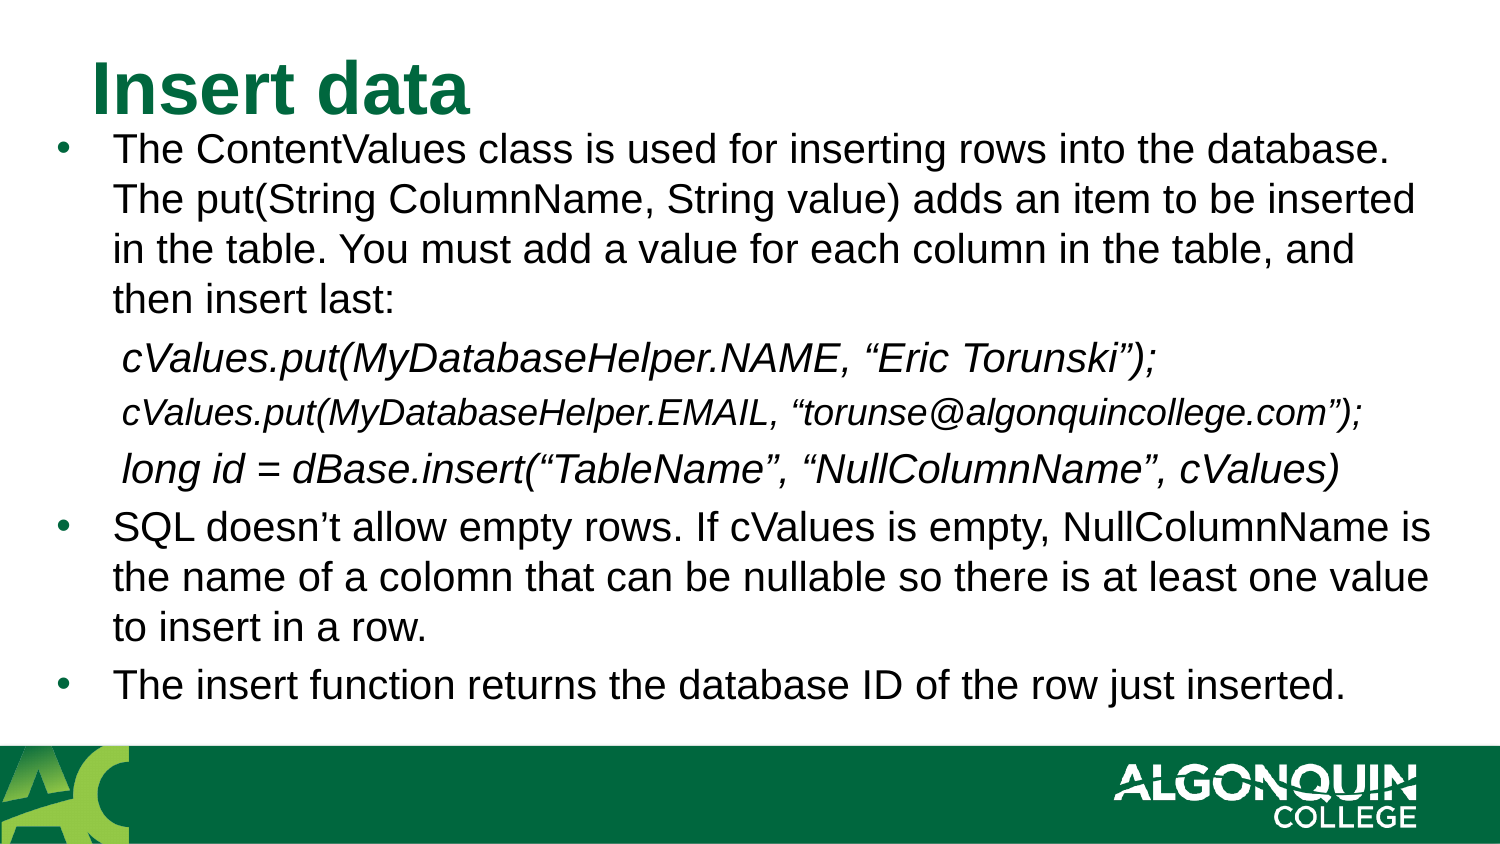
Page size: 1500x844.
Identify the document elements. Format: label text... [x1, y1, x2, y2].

picture [1, 746, 129, 844]
list The ContentValues class is used for inserting rows into the database. The put(String ColumnName, String value) adds an item to be inserted in the table. You must add a value for each column in the table, and then insert last: cValues.put(MyDatabaseHelper.NAME, “Eric Torunski”); cValues.put(MyDatabaseHelper.EMAIL, “torunse@algonquincollege.com”); long id = dBase.insert(“TableName”, “NullColumnName”, cValues) SQL doesn’t allow empty rows. If cValues is empty, NullColumnName is the name of a colomn that can be nullable so there is at least one value to insert in a row. The insert function returns the database ID of the row just inserted. [41, 114, 1459, 715]
title Insert data [76, 31, 1424, 114]
